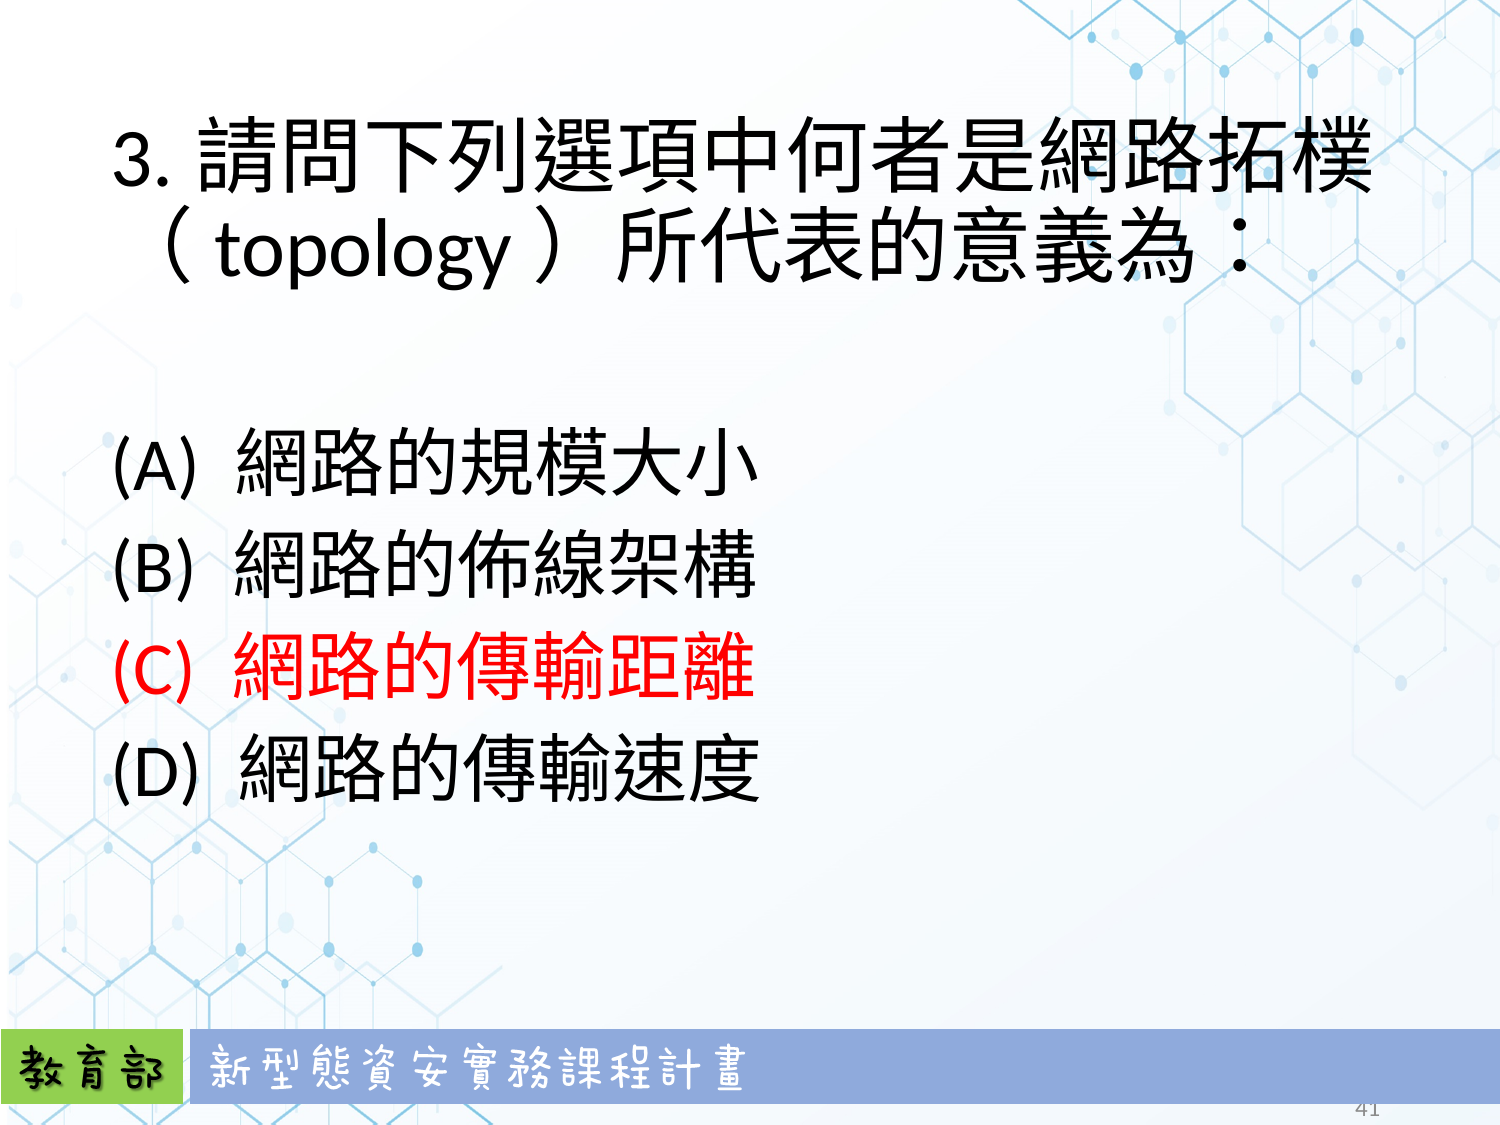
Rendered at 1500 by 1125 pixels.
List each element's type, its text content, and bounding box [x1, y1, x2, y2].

picture [0, 0, 1500, 1125]
list 3.請問下列選項中何者是網路拓樸（topology）所代表的意義為： (A) 網路的規模大小 (B) 網路的佈線架構 (C) 網路的傳輸距離 (D) 網路的傳輸速度 [95, 107, 1390, 994]
